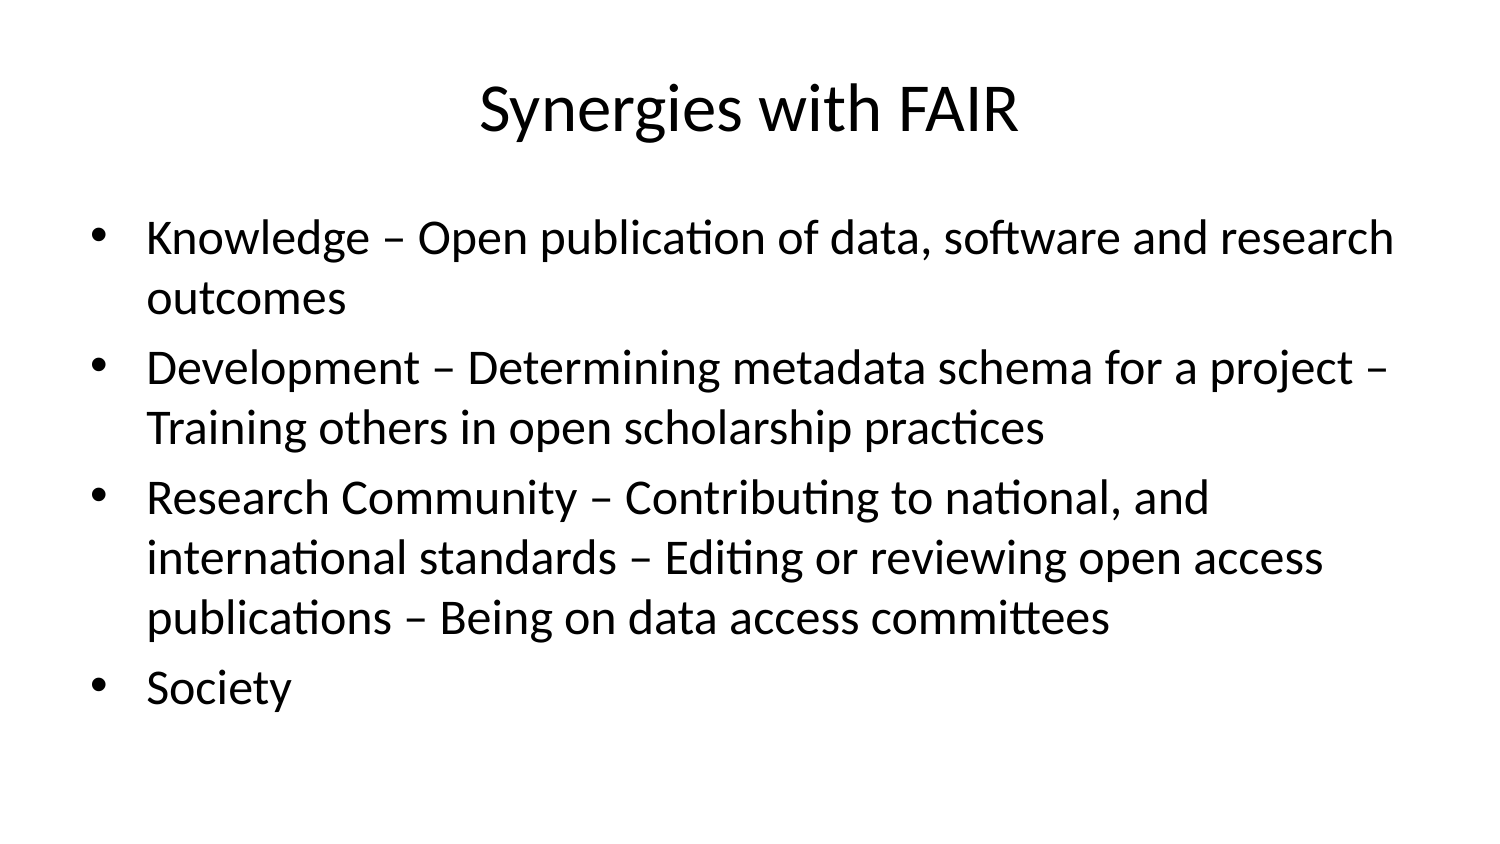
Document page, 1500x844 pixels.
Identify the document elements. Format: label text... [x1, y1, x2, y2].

title Synergies with FAIR [75, 33, 1425, 175]
list Knowledge – Open publication of data, software and research outcomes Development – Determining metadata schema for a project – Training others in open scholarship practices Research Community – Contributing to national, and international standards – Editing or reviewing open access publications – Being on data access committees Society [75, 196, 1425, 754]
